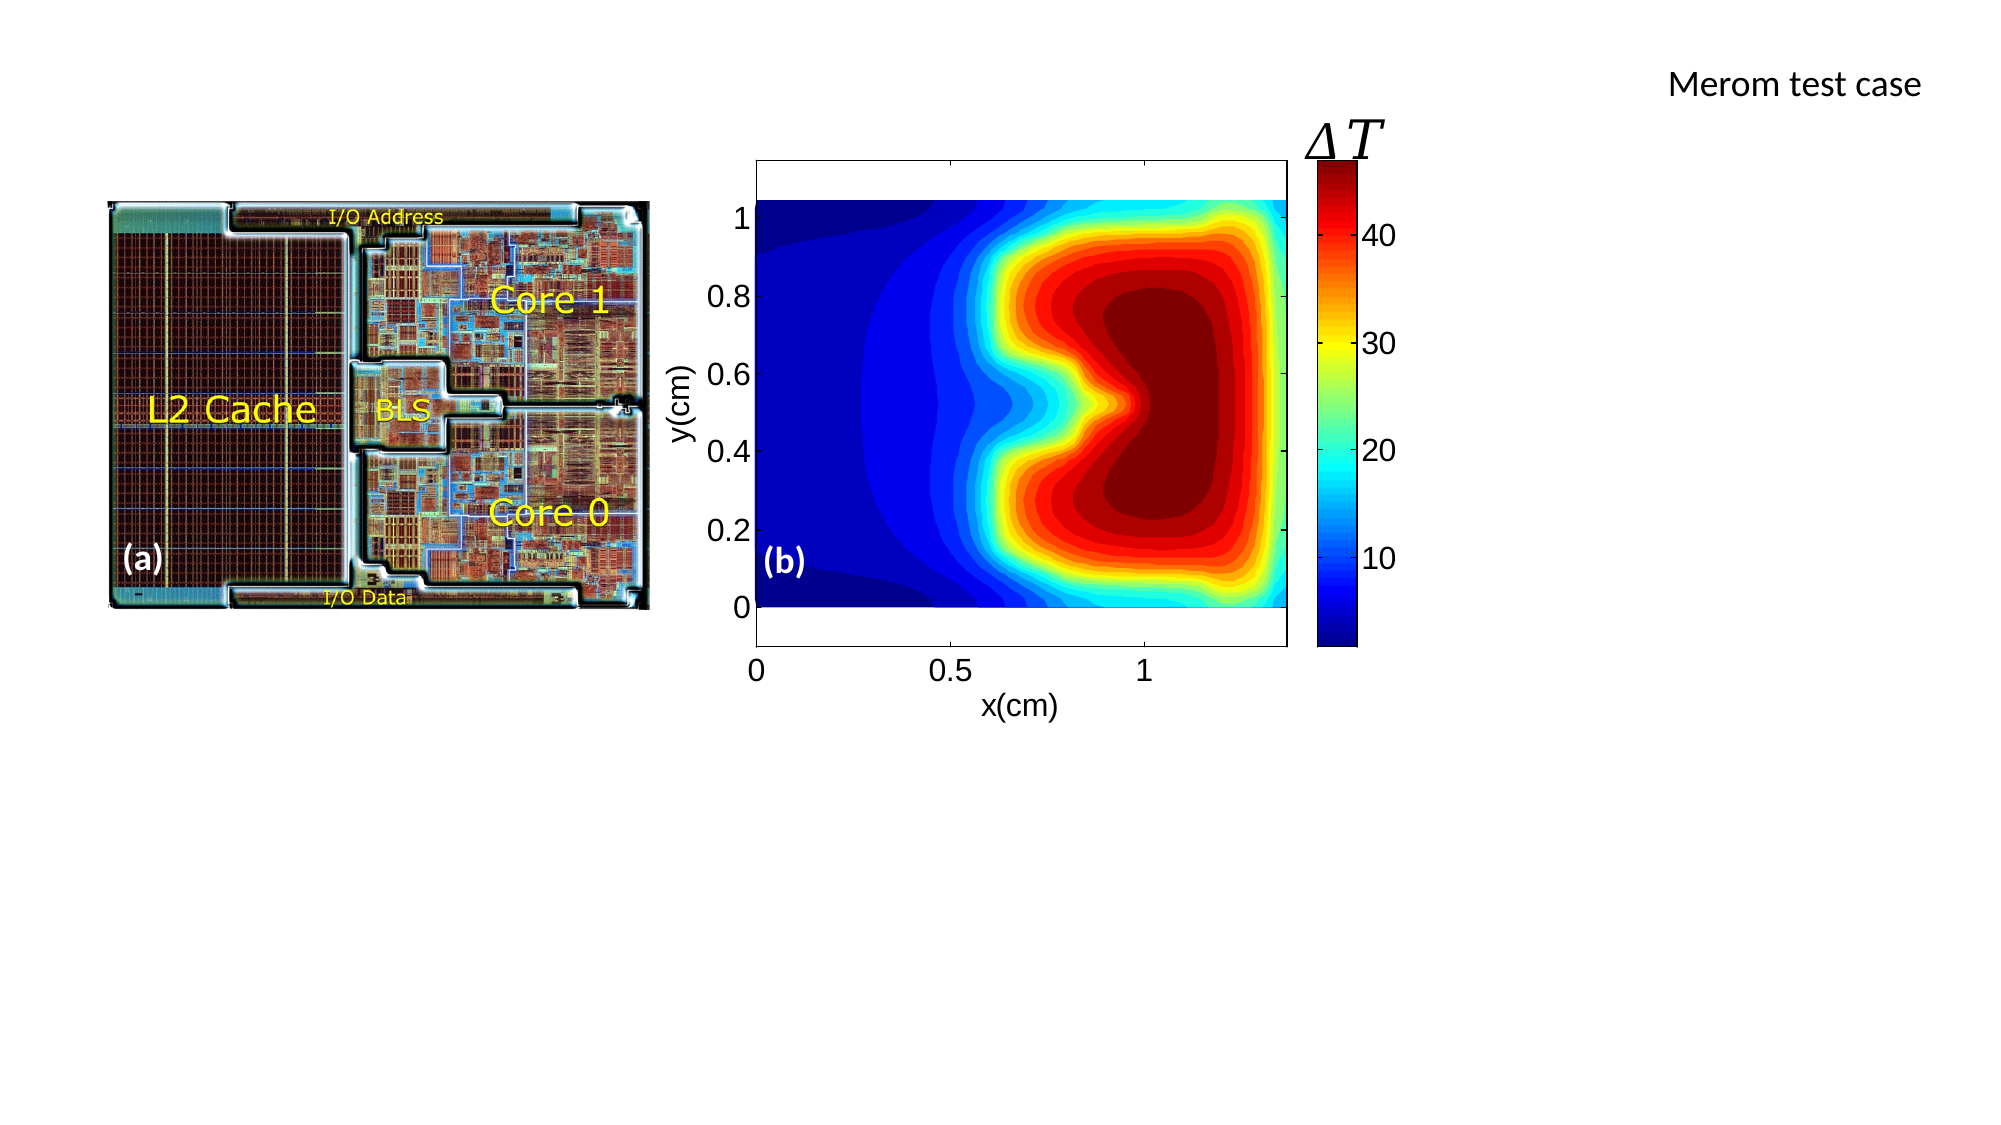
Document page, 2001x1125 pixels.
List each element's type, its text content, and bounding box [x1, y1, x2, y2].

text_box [106, 112, 1467, 726]
text_box Merom test case [1653, 51, 1938, 112]
